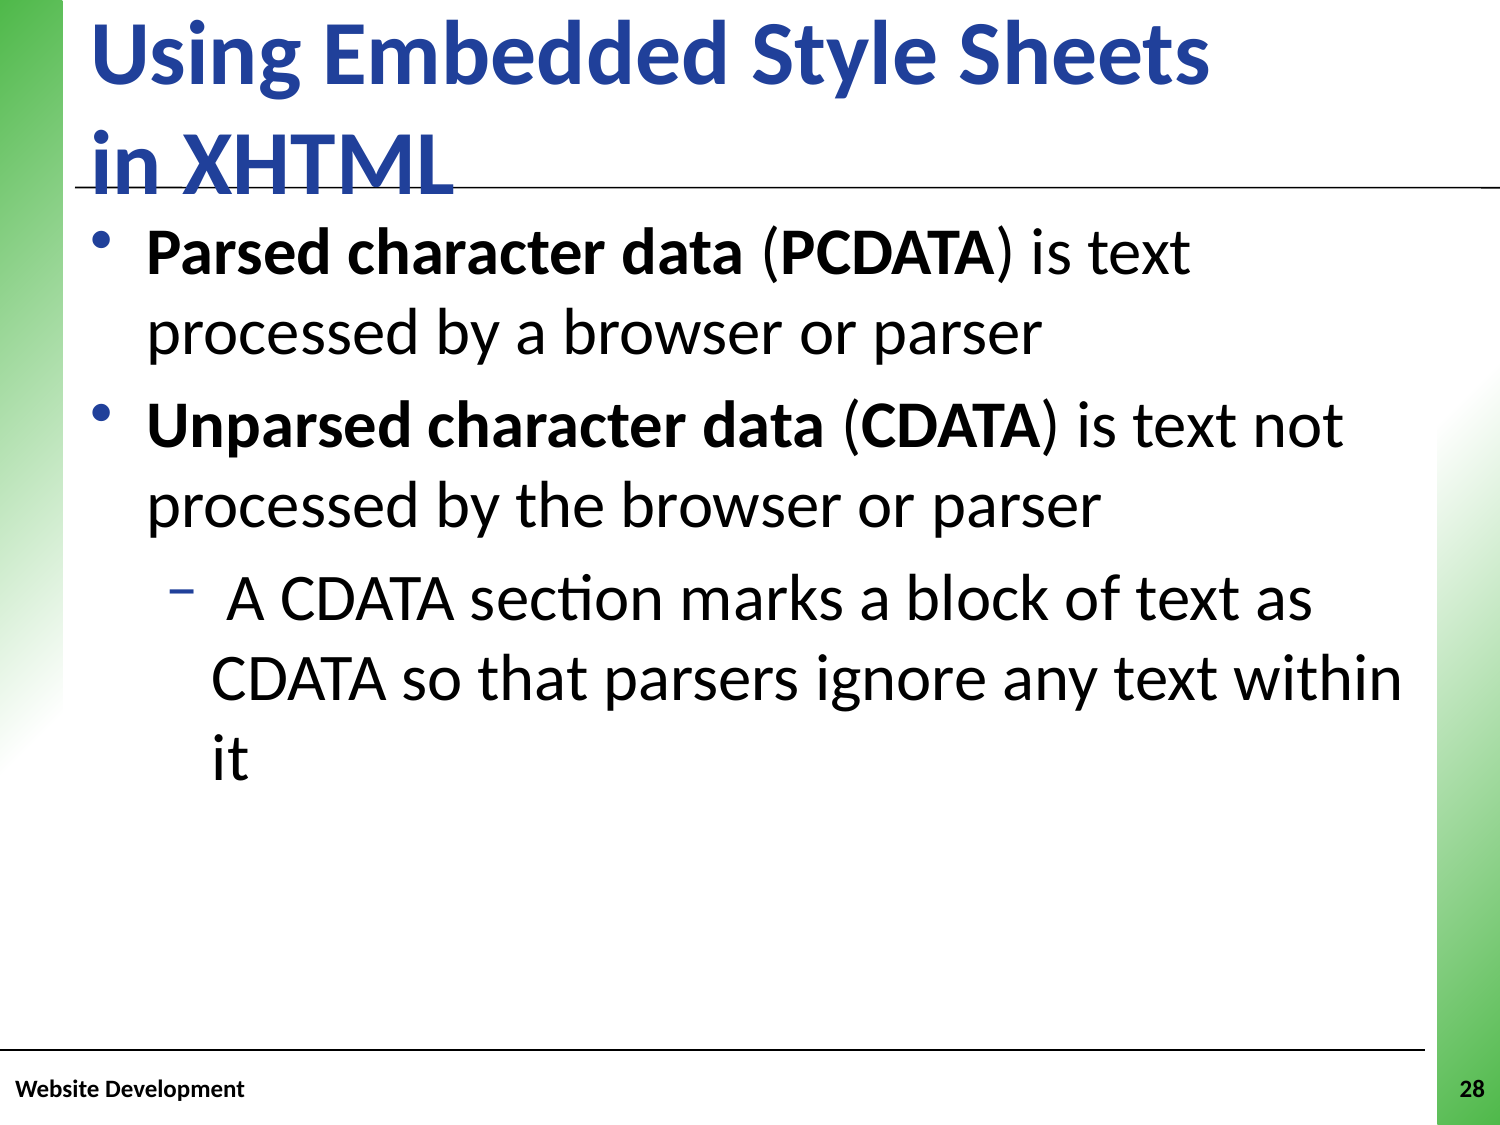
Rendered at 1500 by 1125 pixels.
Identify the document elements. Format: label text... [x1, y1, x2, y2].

title Using Embedded Style Sheets in XHTML [74, 24, 1438, 181]
list Parsed character data (PCDATA) is text processed by a browser or parser Unparsed character data (CDATA) is text not processed by the browser or parser A CDATA section marks a block of text as CDATA so that parsers ignore any text within it [74, 199, 1438, 1006]
slide_number 28 [1412, 1050, 1500, 1125]
footer Website Development [0, 1050, 1350, 1125]
